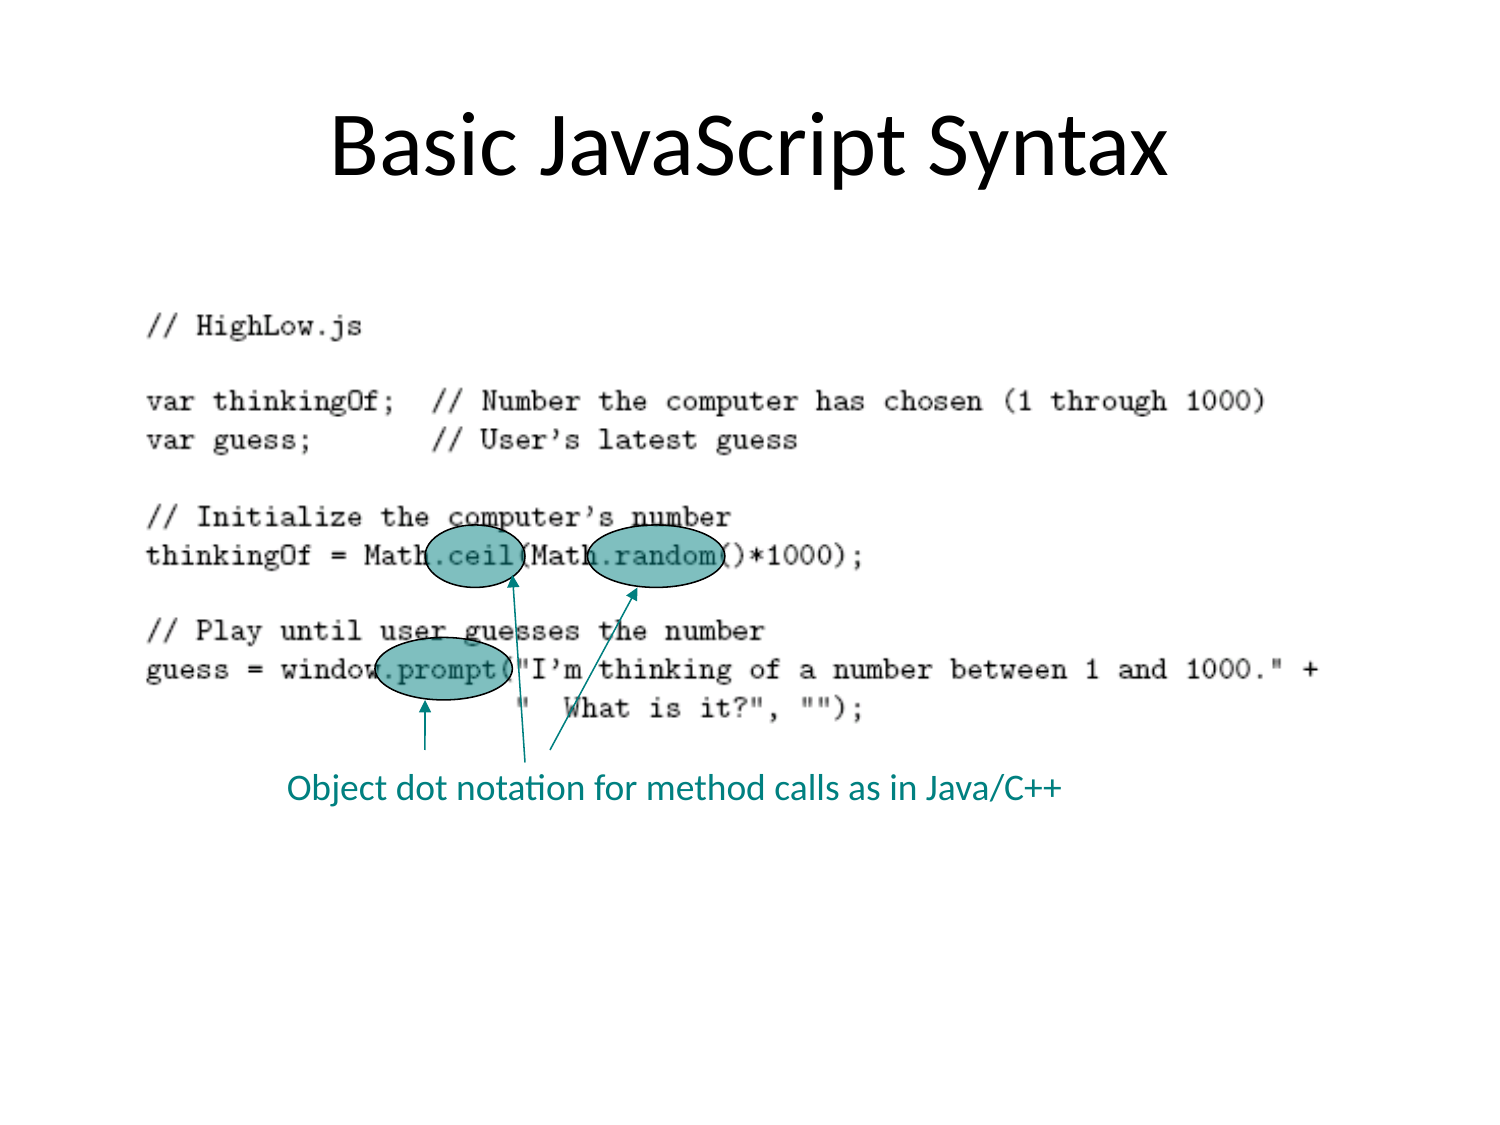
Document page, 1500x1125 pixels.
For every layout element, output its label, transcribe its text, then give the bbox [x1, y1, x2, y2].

text_box Object dot notation for method calls as in Java/C++ [272, 755, 1078, 816]
picture [137, 299, 1326, 732]
title Basic JavaScript Syntax [75, 45, 1425, 233]
